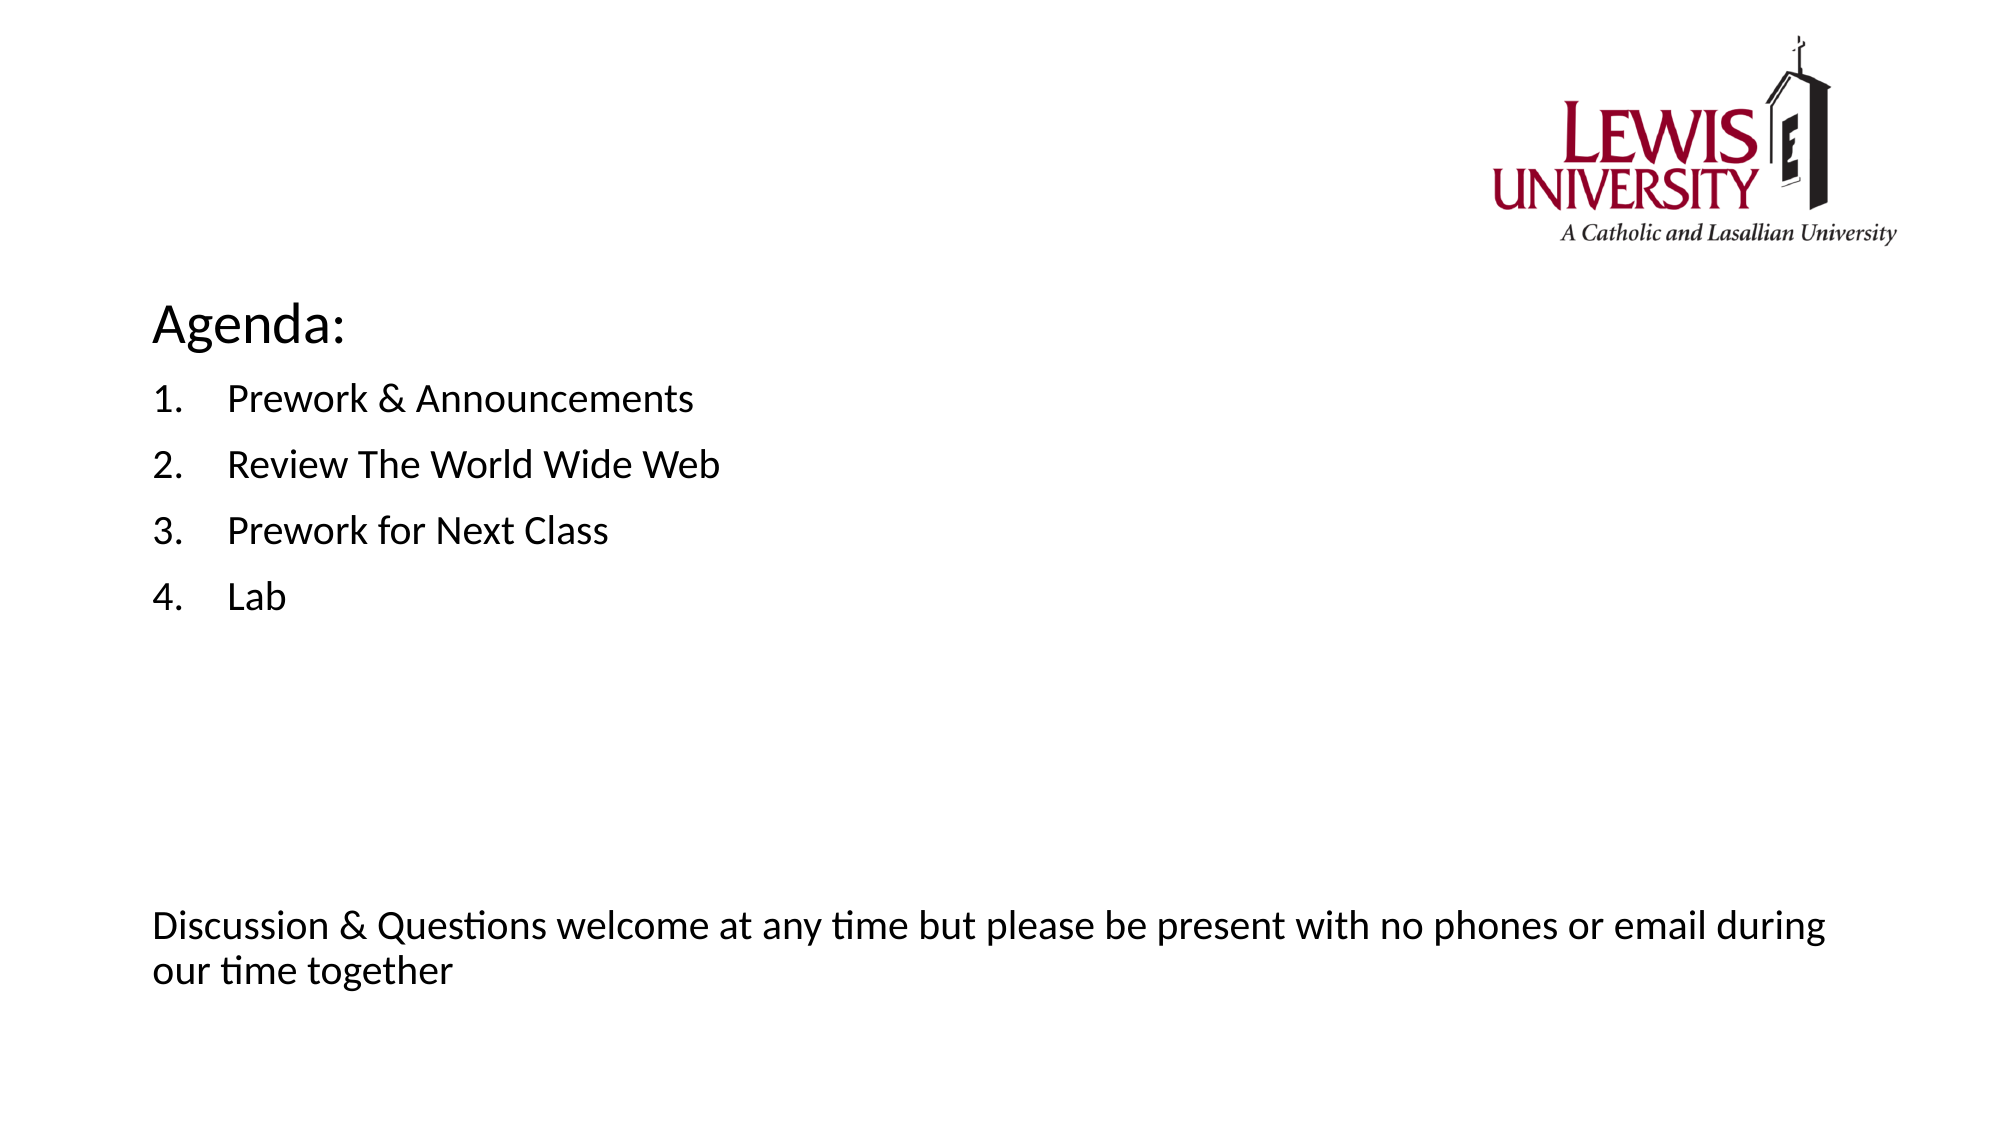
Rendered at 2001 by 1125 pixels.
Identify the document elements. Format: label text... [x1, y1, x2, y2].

picture [1466, 25, 1903, 250]
text_box Discussion & Questions welcome at any time but please be present with no phones or email during our time together [137, 895, 1863, 1014]
list Agenda: Prework & Announcements Review The World Wide Web Prework for Next Class Lab [137, 285, 1863, 895]
